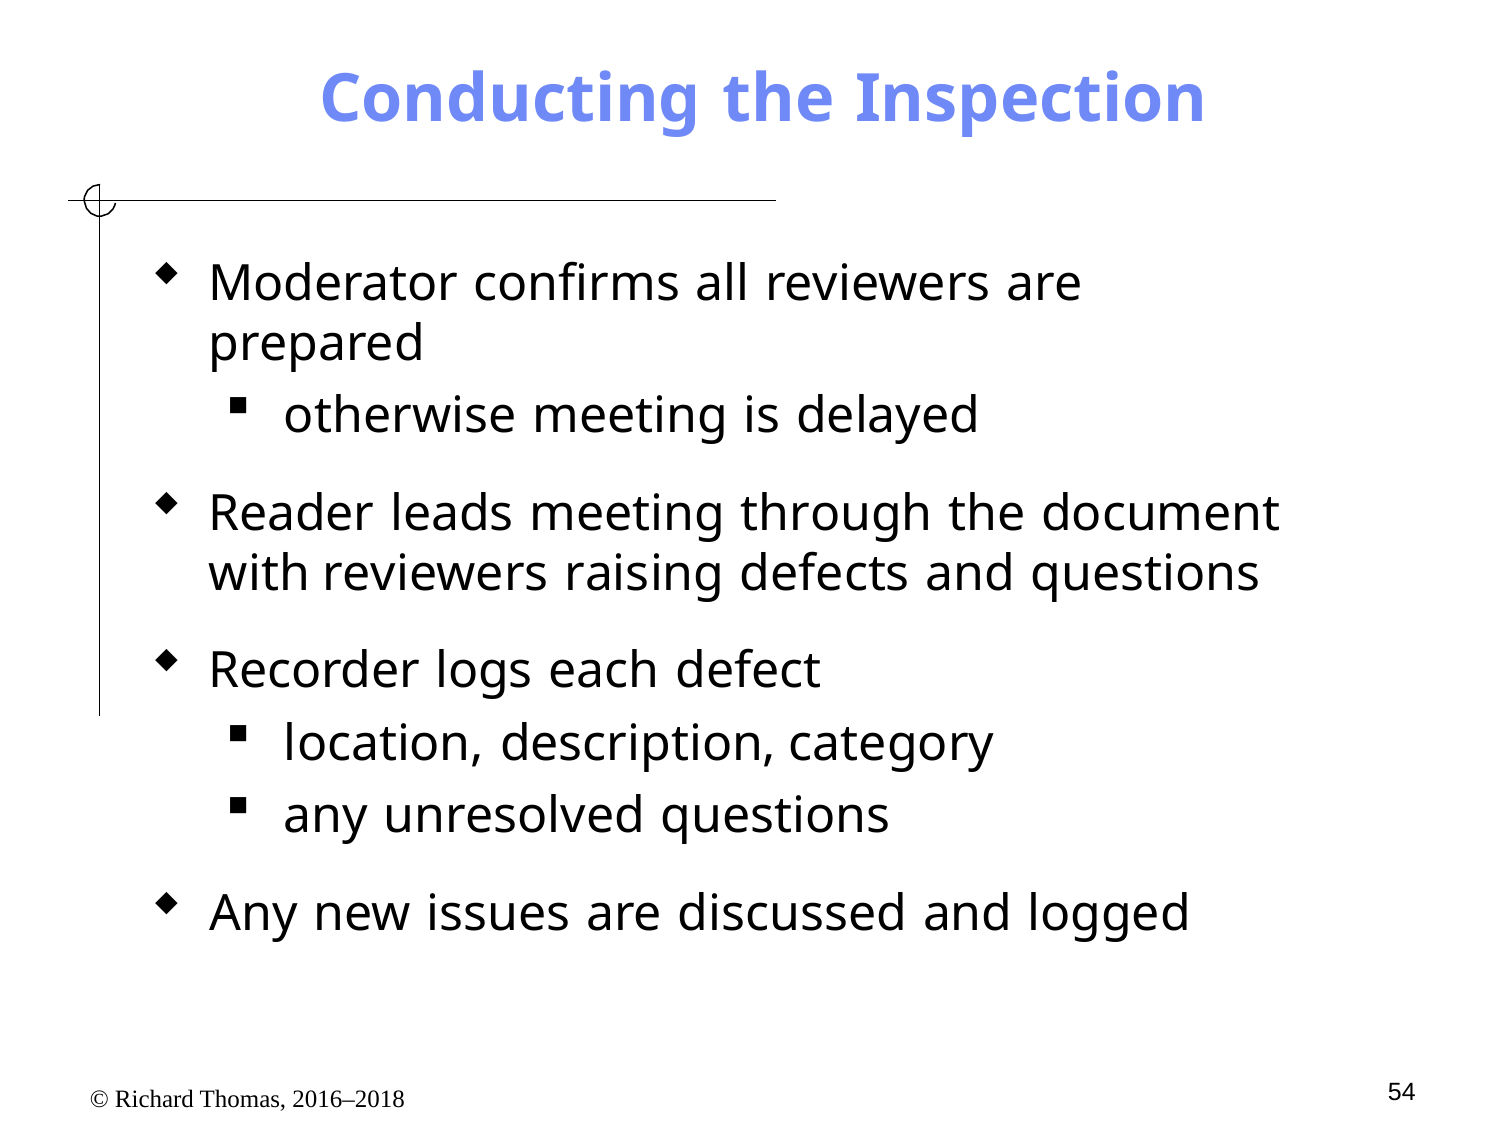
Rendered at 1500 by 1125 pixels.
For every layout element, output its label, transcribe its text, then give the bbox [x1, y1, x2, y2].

text_box Moderator confirms all reviewers are prepared otherwise meeting is delayed Reader leads meeting through the document with reviewers raising defects and questions Recorder logs each defect location, description, category any unresolved questions Any new issues are discussed and logged [148, 250, 1310, 941]
title Conducting the Inspection [97, 0, 1338, 243]
slide_number 54 [1387, 1074, 1463, 1106]
